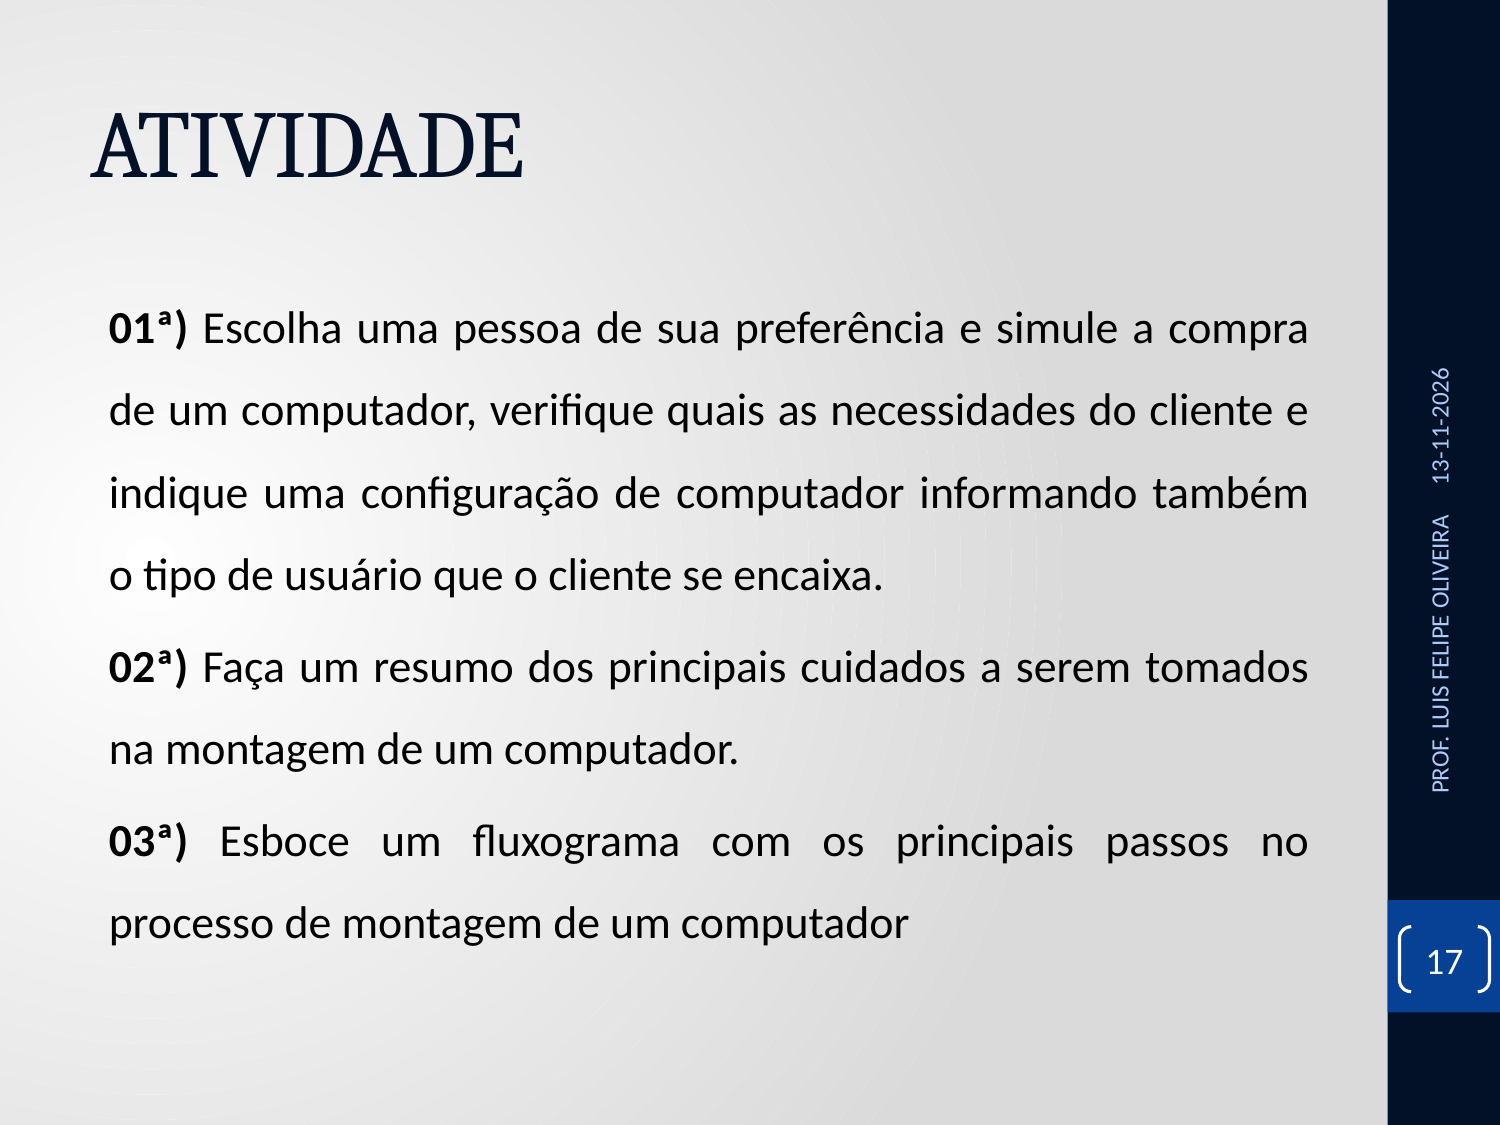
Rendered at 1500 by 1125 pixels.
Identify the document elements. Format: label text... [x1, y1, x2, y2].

list 01ª) Escolha uma pessoa de sua preferência e simule a compra de um computador, verifique quais as necessidades do cliente e indique uma configuração de computador informando também o tipo de usuário que o cliente se encaixa. 02ª) Faça um resumo dos principais cuidados a serem tomados na montagem de um computador. 03ª) Esboce um fluxograma com os principais passos no processo de montagem de um computador [75, 262, 1325, 1050]
slide_number 17 [1397, 925, 1492, 994]
title ATIVIDADE [75, 45, 1325, 233]
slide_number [1408, 100, 1469, 500]
footer PROF. LUIS FELIPE OLIVEIRA [1408, 500, 1469, 889]
